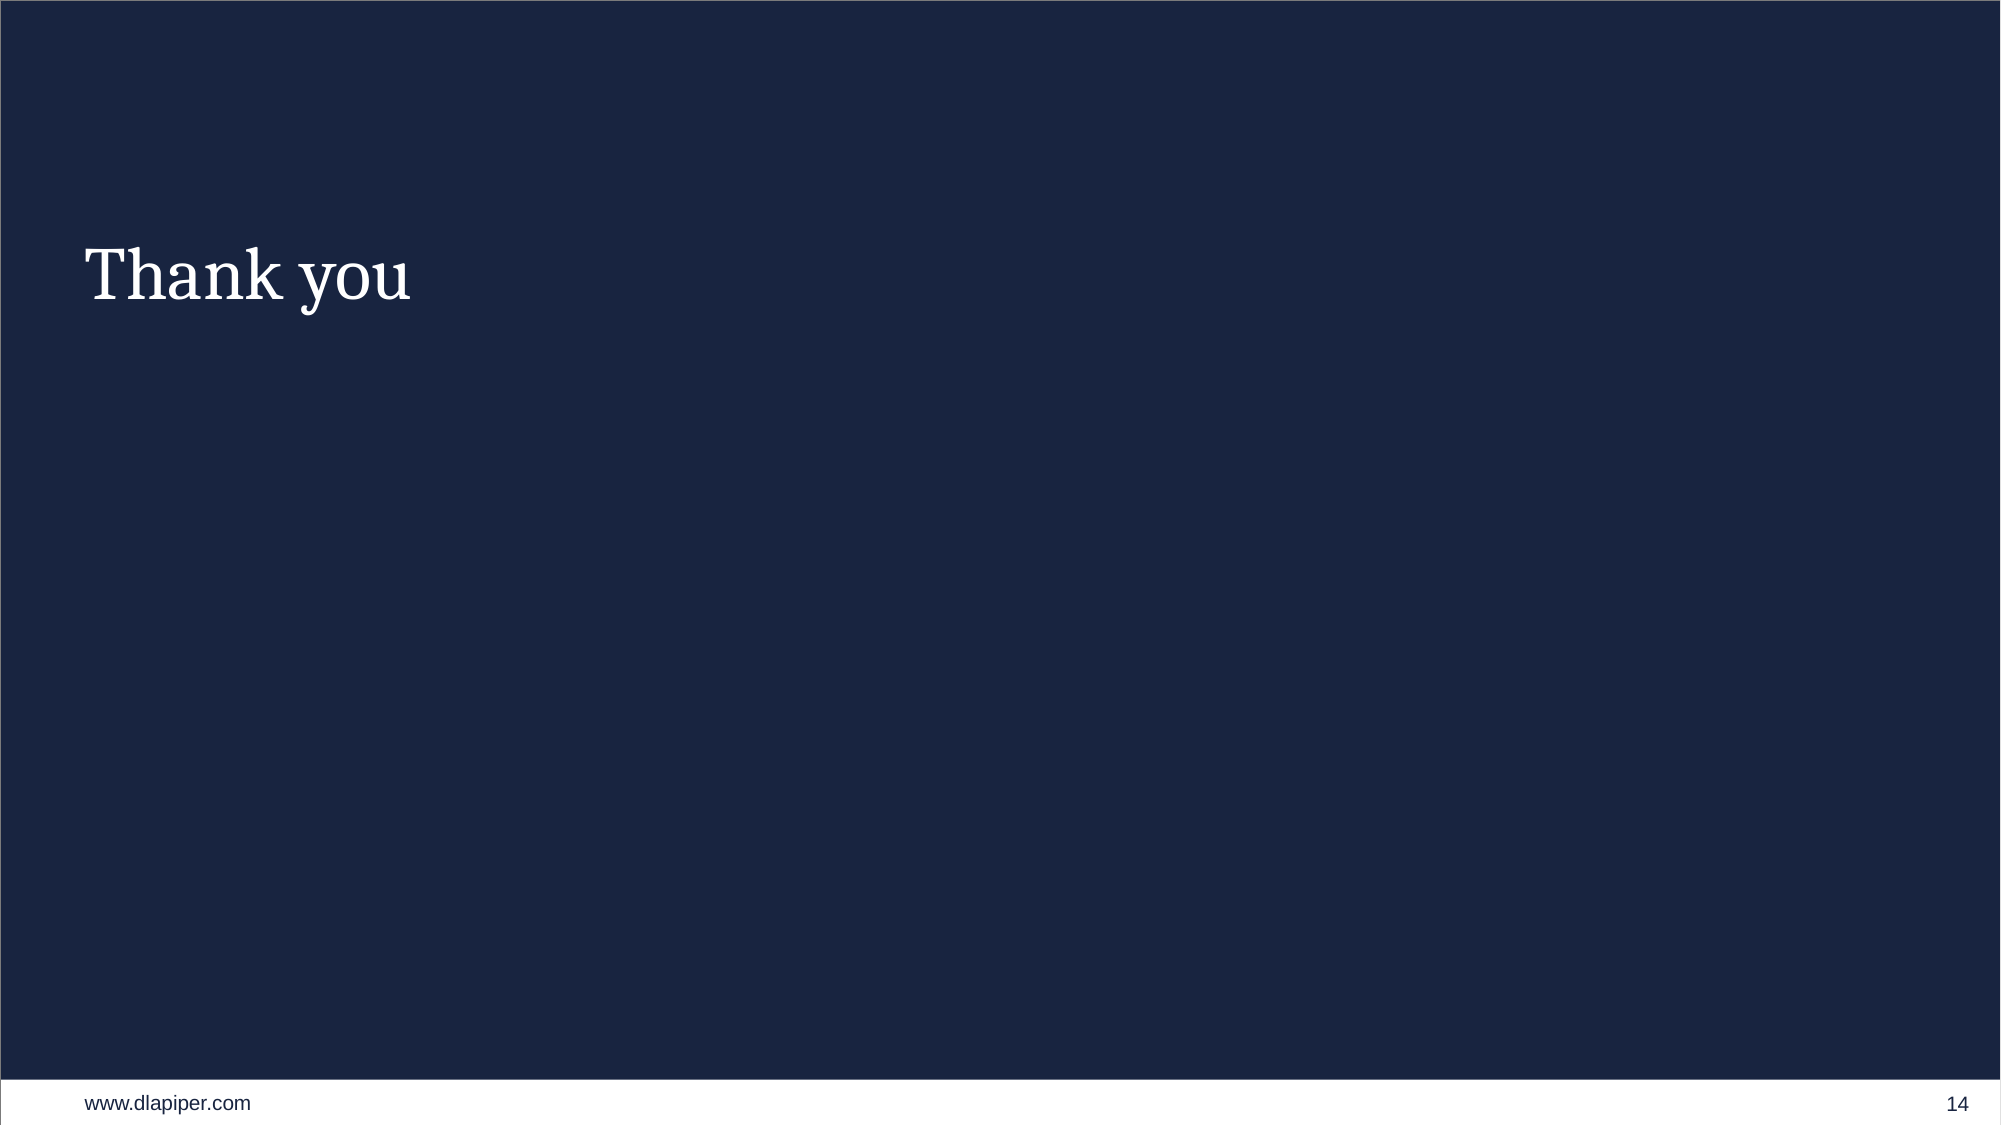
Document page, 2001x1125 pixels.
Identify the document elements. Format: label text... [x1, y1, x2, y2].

title Thank you [84, 234, 1885, 303]
slide_number 14 [1915, 1082, 2000, 1125]
